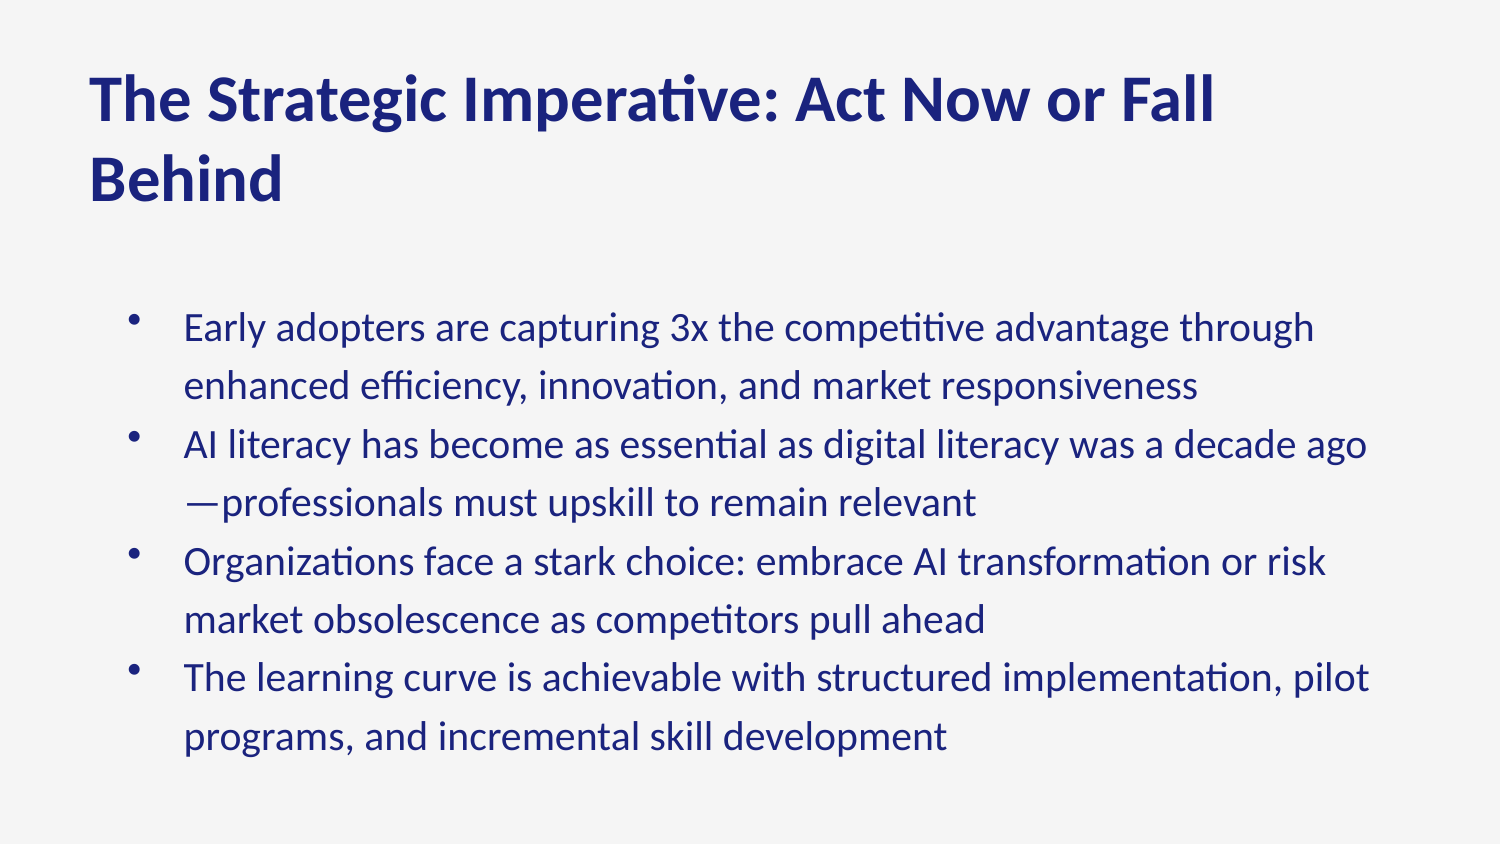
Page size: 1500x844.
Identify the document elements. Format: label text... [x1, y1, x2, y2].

text_box The Strategic Imperative: Act Now or Fall Behind [74, 74, 1425, 195]
text_box Early adopters are capturing 3x the competitive advantage through enhanced efficiency, innovation, and market responsiveness AI literacy has become as essential as digital literacy was a decade ago—professionals must upskill to remain relevant Organizations face a stark choice: embrace AI transformation or risk market obsolescence as competitors pull ahead The learning curve is achievable with structured implementation, pilot programs, and incremental skill development [112, 224, 1388, 825]
